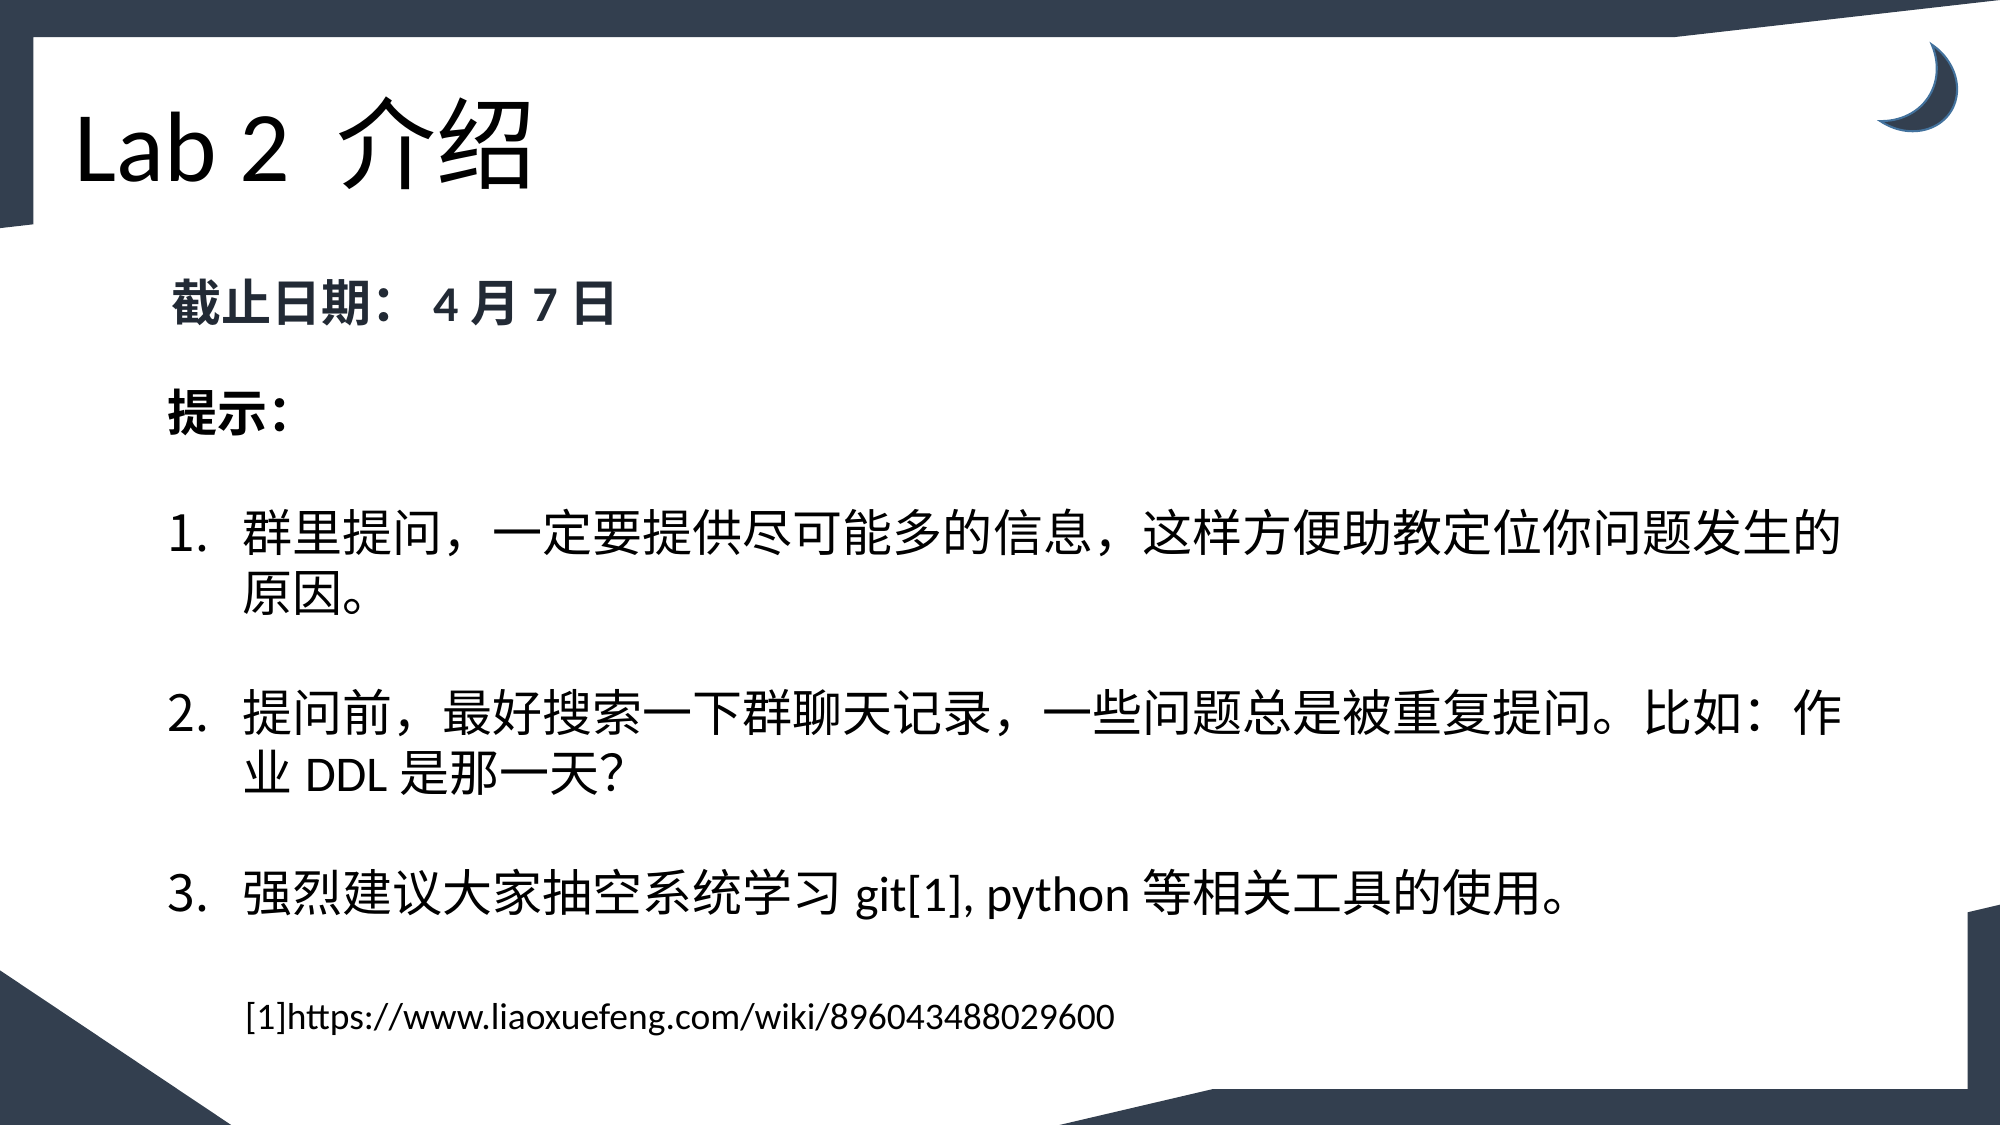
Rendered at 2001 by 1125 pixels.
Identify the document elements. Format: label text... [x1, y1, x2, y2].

title Lab 2 介绍 [59, 82, 1075, 211]
text_box 截止日期：4月7日 [156, 263, 1853, 339]
text_box [1876, 41, 1959, 133]
text_box [1]https://www.liaoxuefeng.com/wiki/896043488029600 [230, 985, 1131, 1045]
text_box [1059, 903, 2000, 1125]
text_box [0, 969, 234, 1125]
text_box [0, 0, 2000, 230]
text_box 提示： 群里提问，一定要提供尽可能多的信息，这样方便助教定位你问题发生的原因。 提问前，最好搜索一下群聊天记录，一些问题总是被重复提问。比如：作业DDL是那一天？ 强烈建议大家抽空系统学习git[1], python等相关工具的使用。 [153, 374, 1866, 930]
